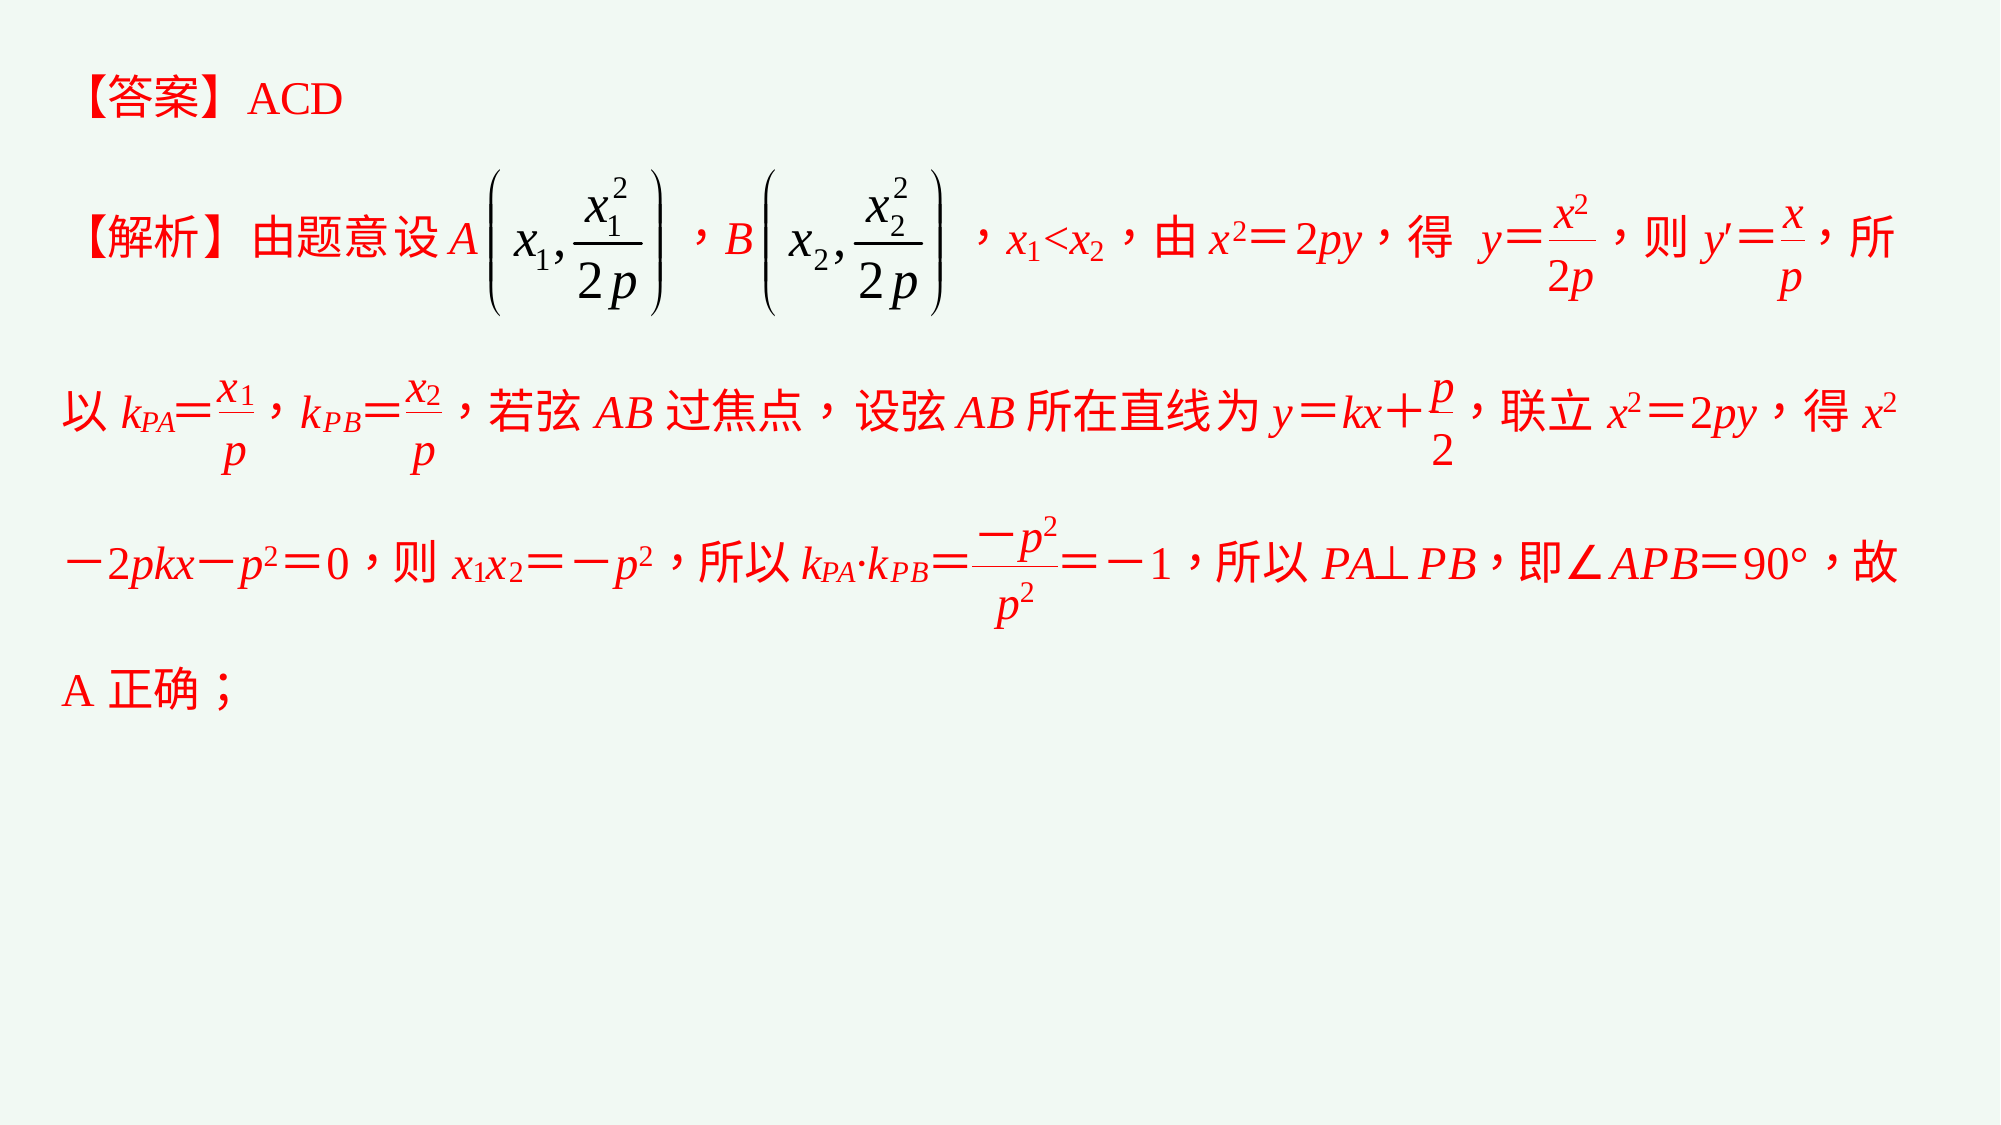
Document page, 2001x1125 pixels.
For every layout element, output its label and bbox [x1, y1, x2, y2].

text_box [61, 67, 1900, 891]
